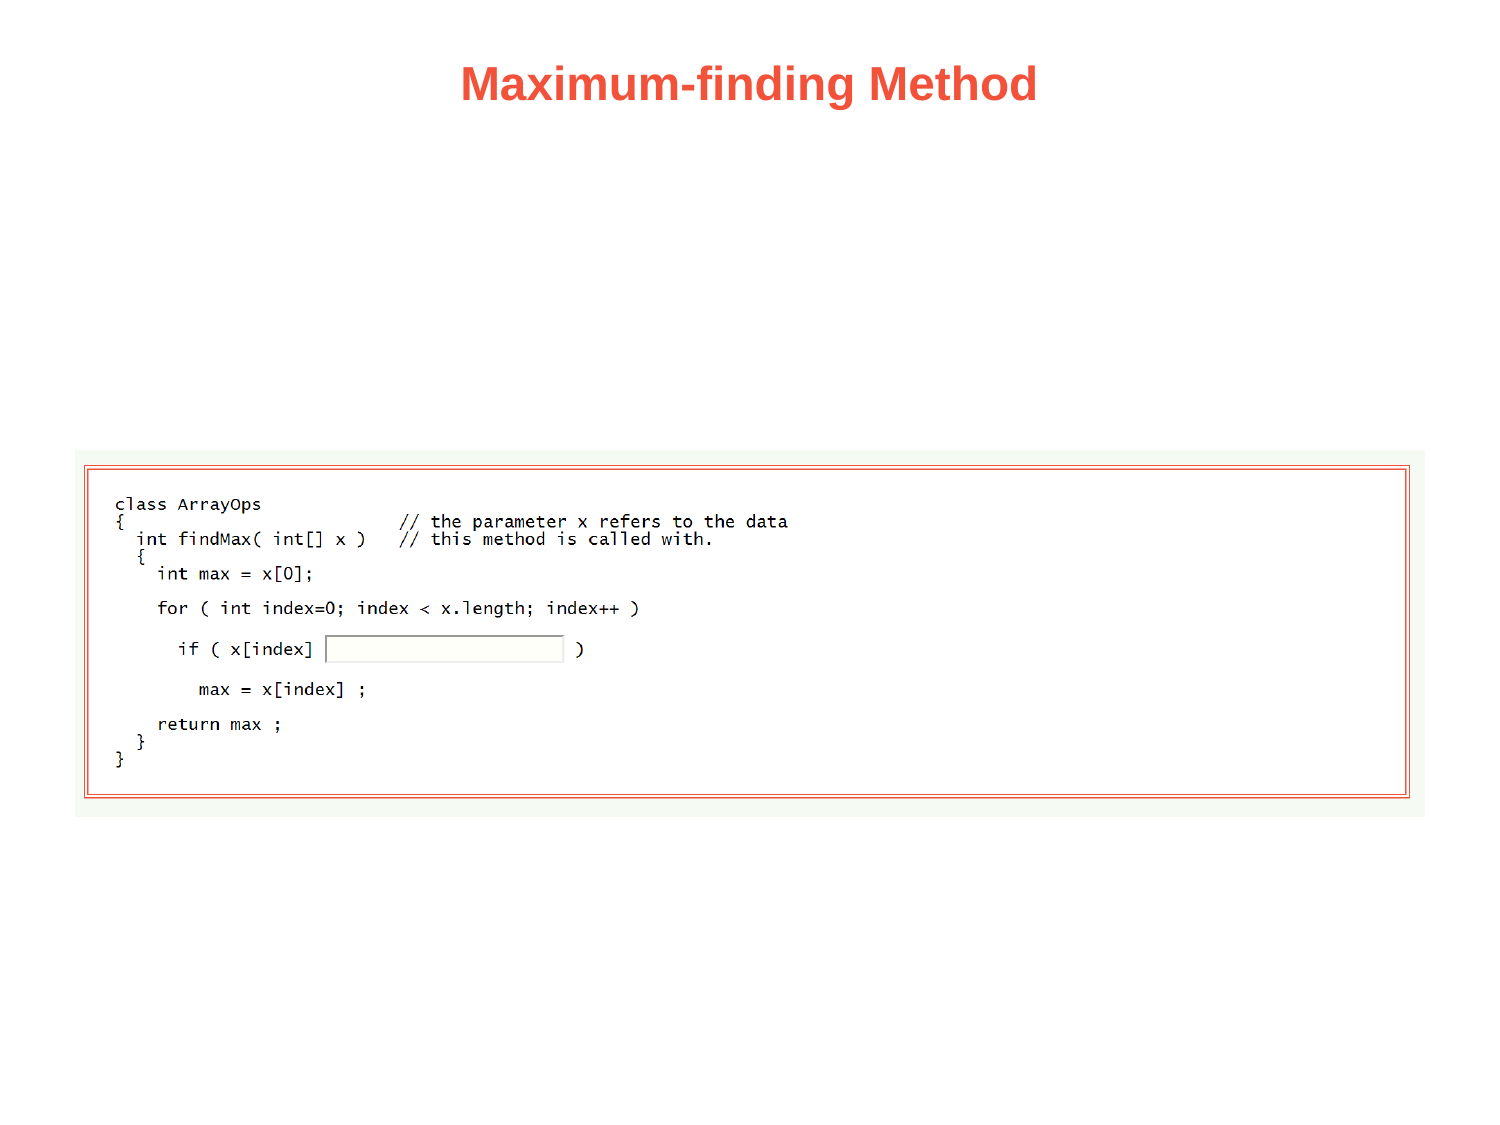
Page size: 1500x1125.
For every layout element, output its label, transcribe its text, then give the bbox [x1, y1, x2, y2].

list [74, 450, 1426, 818]
title Maximum-finding Method [75, 45, 1425, 233]
